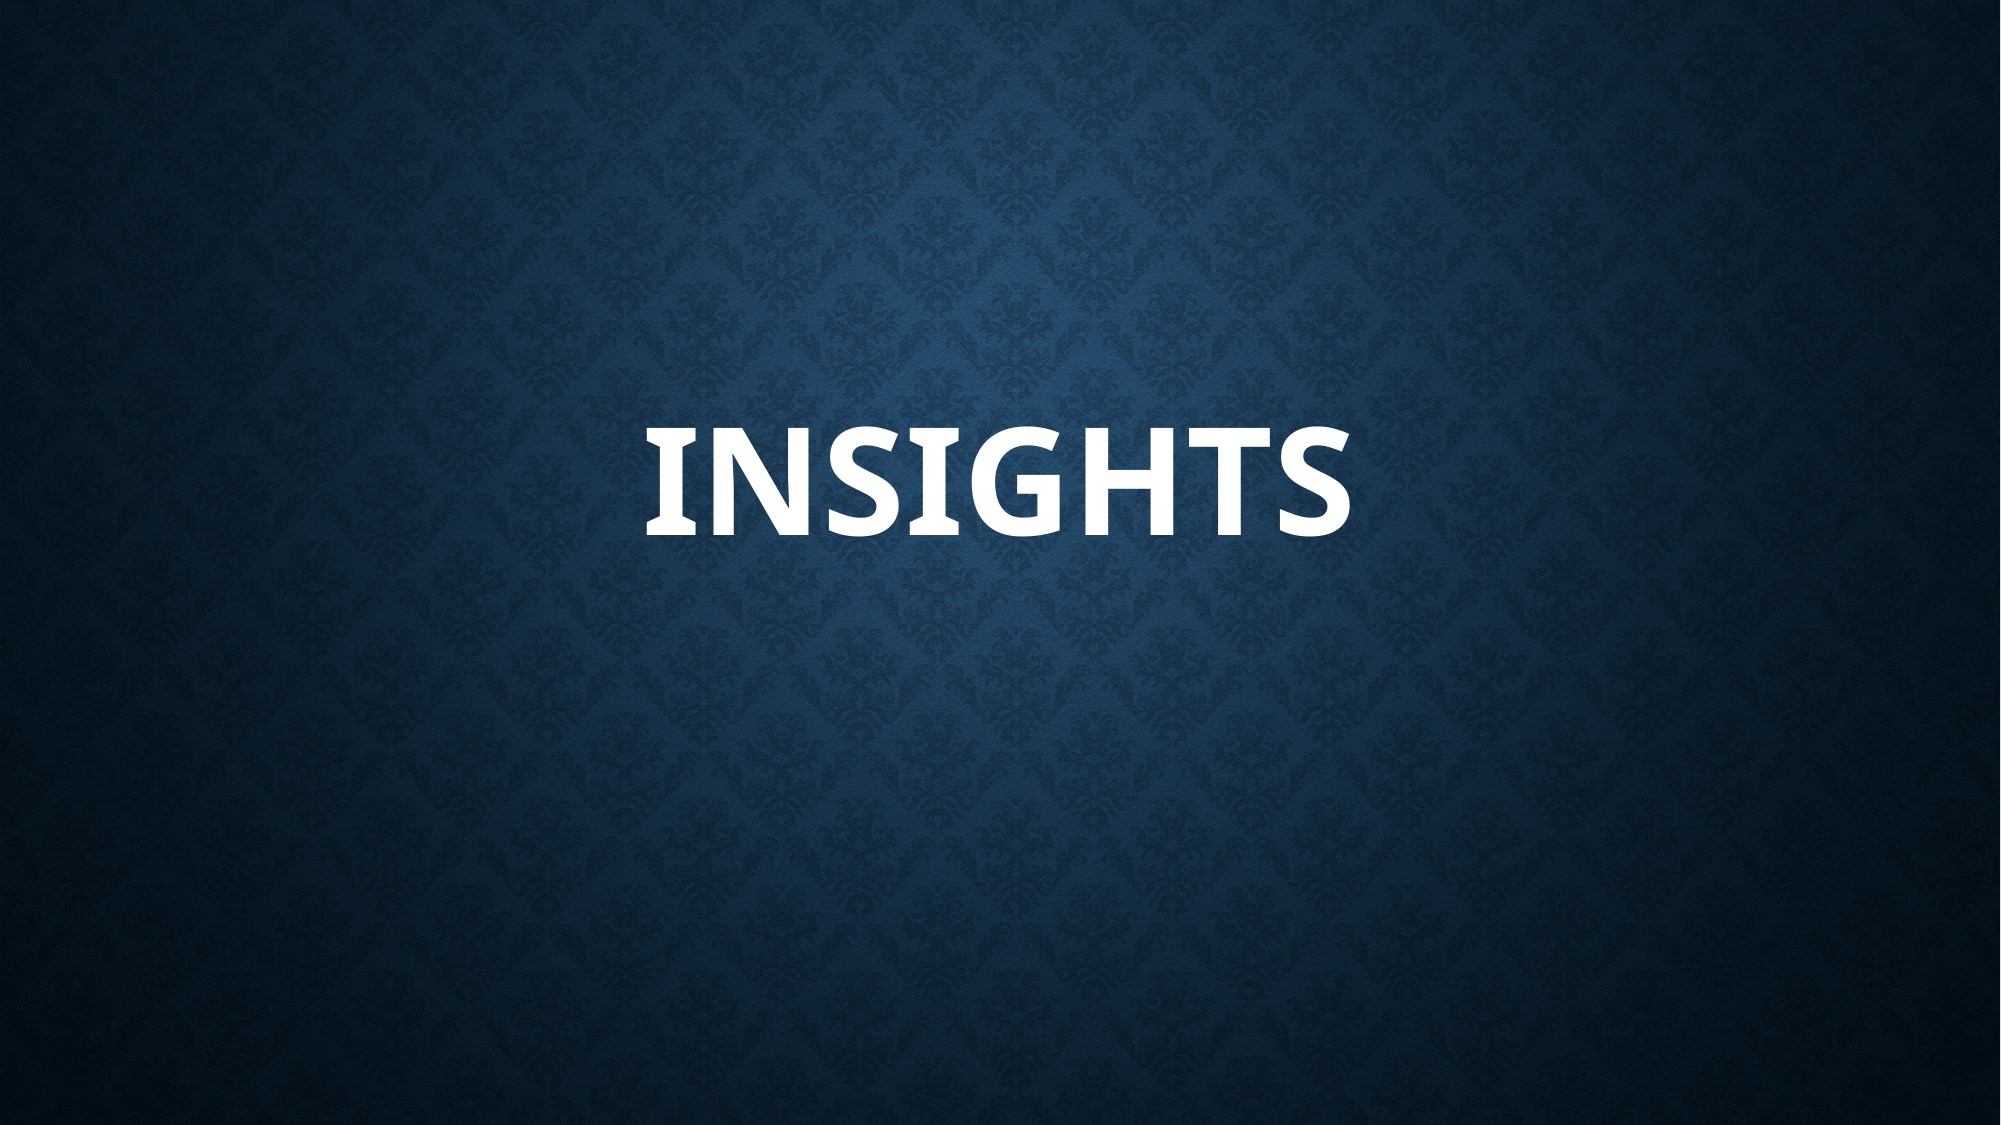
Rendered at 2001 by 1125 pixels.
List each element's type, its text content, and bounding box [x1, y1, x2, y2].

title INSIGHTS [261, 184, 1739, 576]
